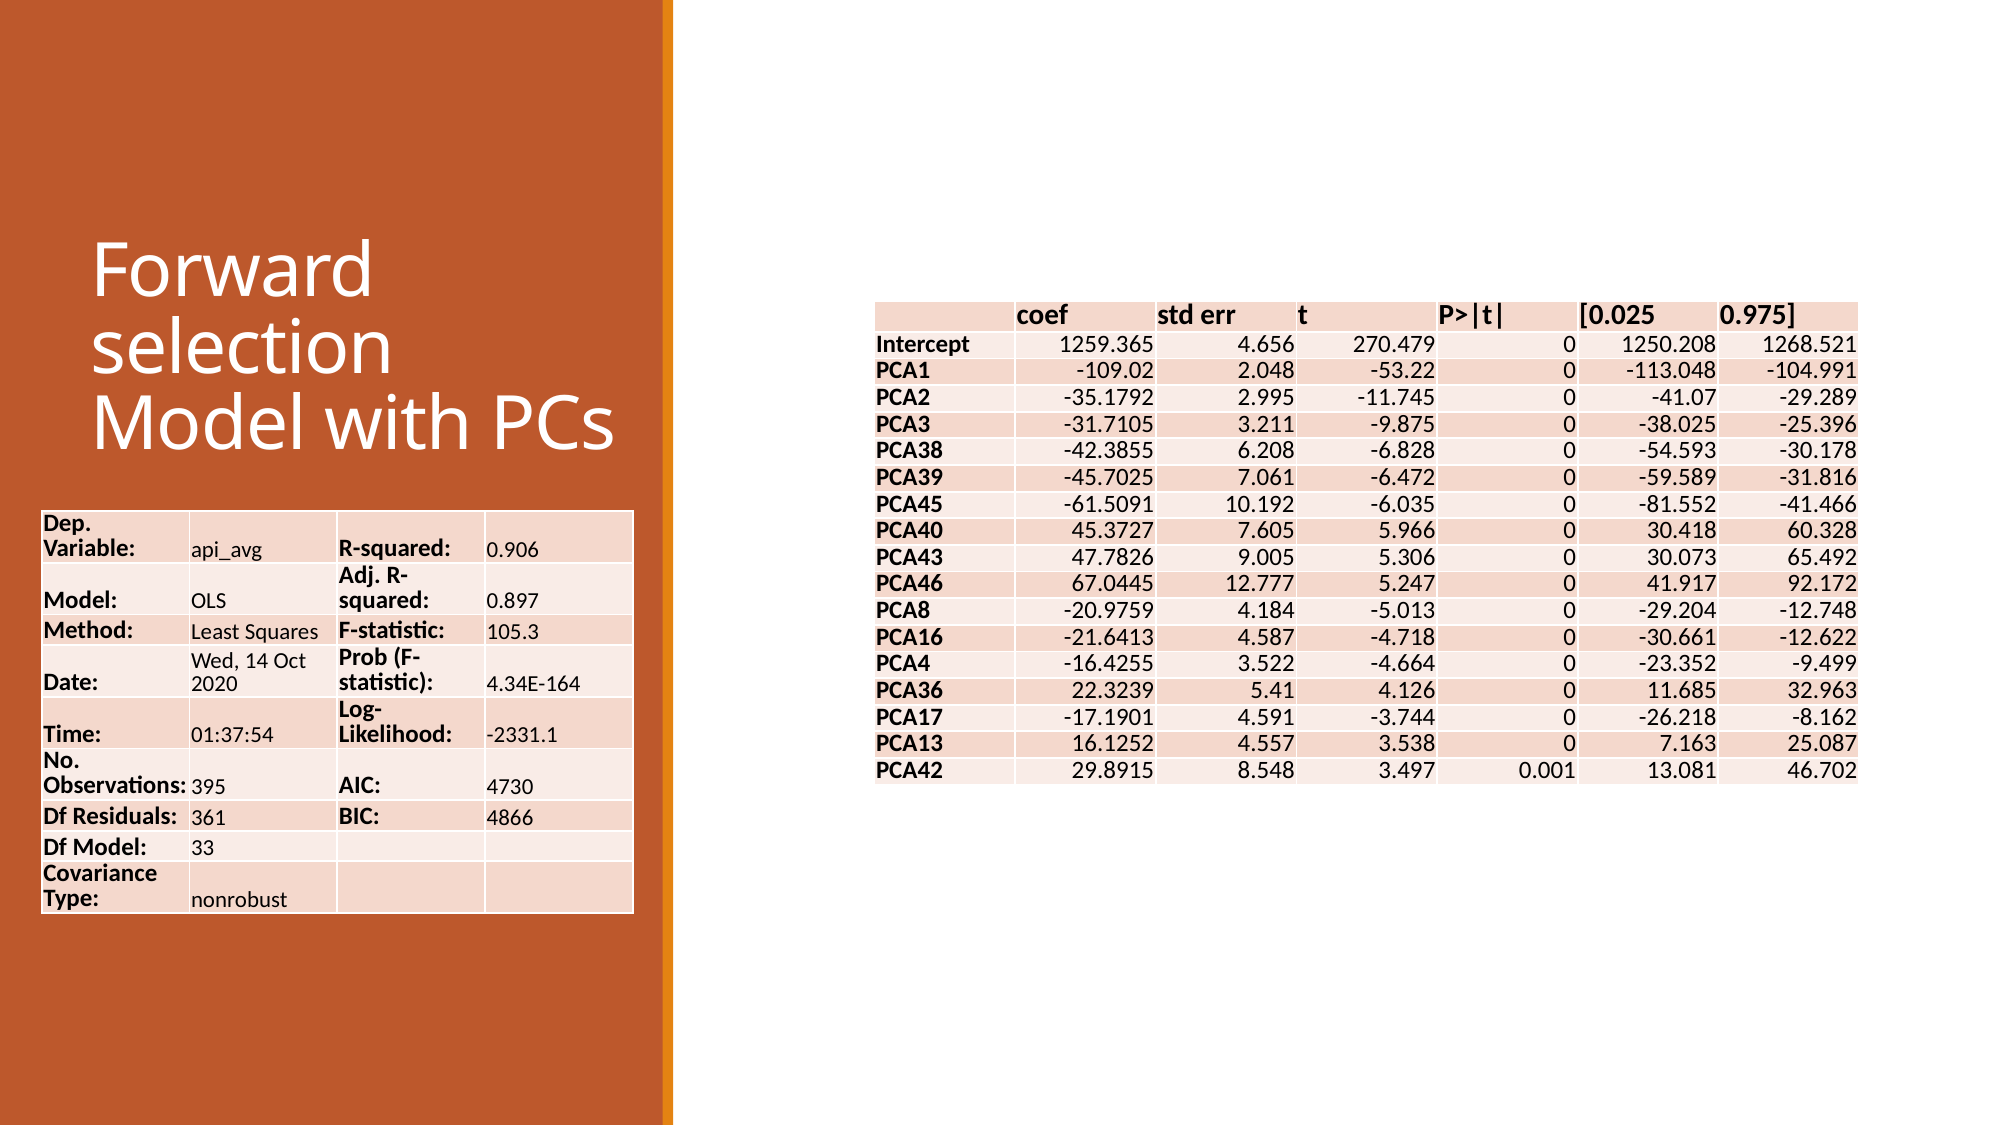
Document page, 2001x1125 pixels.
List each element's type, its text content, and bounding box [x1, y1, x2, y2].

table_cell 0 [1438, 359, 1577, 384]
table_cell PCA42 [875, 759, 1014, 784]
table_cell 45.3727 [1016, 519, 1155, 544]
table_cell AIC: [338, 749, 484, 799]
table_cell nonrobust [190, 862, 336, 912]
table_cell -21.6413 [1016, 626, 1155, 651]
table_cell 0 [1438, 572, 1577, 597]
table_cell 2.995 [1157, 386, 1296, 411]
table_cell 105.3 [486, 615, 632, 644]
table_cell -6.828 [1297, 439, 1436, 464]
table_cell PCA1 [875, 359, 1014, 384]
table_cell -12.622 [1719, 626, 1858, 651]
table_header 0.906 [486, 512, 632, 562]
table_cell Model: [43, 564, 189, 614]
table_cell PCA8 [875, 599, 1014, 624]
table_cell Time: [43, 698, 189, 748]
table_cell -81.552 [1579, 493, 1717, 517]
table_cell 9.005 [1157, 546, 1296, 571]
table_cell -20.9759 [1016, 599, 1155, 624]
table_cell 1268.521 [1719, 333, 1858, 358]
table_header [0.025 [1579, 302, 1717, 331]
table_cell -41.07 [1579, 386, 1717, 411]
table_cell 4730 [486, 749, 632, 799]
table_cell [338, 862, 484, 912]
table_cell -3.744 [1297, 706, 1436, 730]
table_cell 7.061 [1157, 466, 1296, 491]
table_cell 0 [1438, 466, 1577, 491]
table_cell 0 [1438, 546, 1577, 571]
table_cell 0 [1438, 493, 1577, 517]
table_cell -30.178 [1719, 439, 1858, 464]
table_cell [338, 832, 484, 860]
table_cell 0 [1438, 679, 1577, 704]
table_cell -109.02 [1016, 359, 1155, 384]
table_cell -53.22 [1297, 359, 1436, 384]
table_cell -6.035 [1297, 493, 1436, 517]
table_cell 11.685 [1579, 679, 1717, 704]
table_cell 5.41 [1157, 679, 1296, 704]
table_cell PCA36 [875, 679, 1014, 704]
table_cell 5.247 [1297, 572, 1436, 597]
table_cell 1259.365 [1016, 333, 1155, 358]
table_cell PCA2 [875, 386, 1014, 411]
table_cell -4.718 [1297, 626, 1436, 651]
table_header [875, 302, 1014, 331]
table_cell Least Squares [190, 615, 336, 644]
table_cell 5.306 [1297, 546, 1436, 571]
table_cell 92.172 [1719, 572, 1858, 597]
table_cell Method: [43, 615, 189, 644]
table_cell 33 [190, 832, 336, 860]
table_cell 0 [1438, 732, 1577, 757]
table_cell F-statistic: [338, 615, 484, 644]
table_header t [1297, 302, 1436, 331]
table_cell 29.8915 [1016, 759, 1155, 784]
table_cell 0 [1438, 333, 1577, 358]
table_cell 5.966 [1297, 519, 1436, 544]
table_cell 0.897 [486, 564, 632, 614]
table_cell 67.0445 [1016, 572, 1155, 597]
table_cell 0 [1438, 599, 1577, 624]
table_cell 13.081 [1579, 759, 1717, 784]
table_cell -30.661 [1579, 626, 1717, 651]
table_cell Df Residuals: [43, 801, 189, 830]
table_cell -31.7105 [1016, 413, 1155, 437]
table_cell -11.745 [1297, 386, 1436, 411]
table_cell 1250.208 [1579, 333, 1717, 358]
table_cell -29.204 [1579, 599, 1717, 624]
table_cell 4.656 [1157, 333, 1296, 358]
table_cell -26.218 [1579, 706, 1717, 730]
table_cell 3.522 [1157, 652, 1296, 677]
table_cell 47.7826 [1016, 546, 1155, 571]
table_cell PCA13 [875, 732, 1014, 757]
table_cell 0 [1438, 386, 1577, 411]
title Forward selection Model with PCs [75, 97, 634, 473]
table_cell -113.048 [1579, 359, 1717, 384]
table_header coef [1016, 302, 1155, 331]
table_header Dep. Variable: [43, 512, 189, 562]
table_cell PCA4 [875, 652, 1014, 677]
table_cell 3.211 [1157, 413, 1296, 437]
table_header P>|t| [1438, 302, 1577, 331]
table_cell 30.073 [1579, 546, 1717, 571]
table_cell -2331.1 [486, 698, 632, 748]
table_cell 4.184 [1157, 599, 1296, 624]
table_cell 4866 [486, 801, 632, 830]
table_cell -61.5091 [1016, 493, 1155, 517]
table_cell 10.192 [1157, 493, 1296, 517]
table_cell -35.1792 [1016, 386, 1155, 411]
table_cell 0 [1438, 519, 1577, 544]
table_cell 8.548 [1157, 759, 1296, 784]
table_cell 41.917 [1579, 572, 1717, 597]
table_cell -31.816 [1719, 466, 1858, 491]
table_cell Covariance Type: [43, 862, 189, 912]
table_cell -17.1901 [1016, 706, 1155, 730]
table_cell -23.352 [1579, 652, 1717, 677]
table_cell -59.589 [1579, 466, 1717, 491]
table_header std err [1157, 302, 1296, 331]
table_cell PCA16 [875, 626, 1014, 651]
table_header 0.975] [1719, 302, 1858, 331]
table_cell 4.587 [1157, 626, 1296, 651]
table_cell 22.3239 [1016, 679, 1155, 704]
table_cell PCA43 [875, 546, 1014, 571]
table_cell 46.702 [1719, 759, 1858, 784]
table_cell 01:37:54 [190, 698, 336, 748]
table_cell Df Model: [43, 832, 189, 860]
table_cell 361 [190, 801, 336, 830]
table_cell Adj. R-squared: [338, 564, 484, 614]
table_cell 395 [190, 749, 336, 799]
table_cell 270.479 [1297, 333, 1436, 358]
table_cell Prob (F-statistic): [338, 646, 484, 696]
table_cell [486, 862, 632, 912]
table_cell 60.328 [1719, 519, 1858, 544]
table_cell 25.087 [1719, 732, 1858, 757]
table_cell PCA46 [875, 572, 1014, 597]
table_cell 3.538 [1297, 732, 1436, 757]
table_cell -38.025 [1579, 413, 1717, 437]
table_cell PCA45 [875, 493, 1014, 517]
table_cell Wed, 14 Oct 2020 [190, 646, 336, 696]
table_cell 3.497 [1297, 759, 1436, 784]
table_cell OLS [190, 564, 336, 614]
table_cell 0.001 [1438, 759, 1577, 784]
table_cell 12.777 [1157, 572, 1296, 597]
table_cell -54.593 [1579, 439, 1717, 464]
table_cell 0 [1438, 706, 1577, 730]
table_cell 0 [1438, 652, 1577, 677]
table_cell Log-Likelihood: [338, 698, 484, 748]
table_cell 7.605 [1157, 519, 1296, 544]
table_cell BIC: [338, 801, 484, 830]
table_cell -16.4255 [1016, 652, 1155, 677]
table_cell 0 [1438, 413, 1577, 437]
table_cell -29.289 [1719, 386, 1858, 411]
table_cell [486, 832, 632, 860]
table_cell -4.664 [1297, 652, 1436, 677]
table_cell 30.418 [1579, 519, 1717, 544]
table_cell 0 [1438, 439, 1577, 464]
table_cell PCA3 [875, 413, 1014, 437]
table_cell -12.748 [1719, 599, 1858, 624]
table_cell No. Observations: [43, 749, 189, 799]
table_cell -41.466 [1719, 493, 1858, 517]
table_cell -42.3855 [1016, 439, 1155, 464]
table_cell -9.875 [1297, 413, 1436, 437]
table_cell 65.492 [1719, 546, 1858, 571]
table_cell 2.048 [1157, 359, 1296, 384]
table_cell -8.162 [1719, 706, 1858, 730]
table_header R-squared: [338, 512, 484, 562]
table_cell 4.557 [1157, 732, 1296, 757]
table_cell -25.396 [1719, 413, 1858, 437]
table_cell 0 [1438, 626, 1577, 651]
table_cell PCA38 [875, 439, 1014, 464]
table_cell -9.499 [1719, 652, 1858, 677]
table_cell 7.163 [1579, 732, 1717, 757]
table_cell 4.126 [1297, 679, 1436, 704]
table_cell 32.963 [1719, 679, 1858, 704]
table_cell 4.34E-164 [486, 646, 632, 696]
table_cell -45.7025 [1016, 466, 1155, 491]
table_cell -104.991 [1719, 359, 1858, 384]
table_cell PCA39 [875, 466, 1014, 491]
table_cell -6.472 [1297, 466, 1436, 491]
table_cell Date: [43, 646, 189, 696]
table_cell PCA40 [875, 519, 1014, 544]
table_cell 6.208 [1157, 439, 1296, 464]
table_cell -5.013 [1297, 599, 1436, 624]
table_cell 16.1252 [1016, 732, 1155, 757]
table_cell PCA17 [875, 706, 1014, 730]
table_cell Intercept [875, 333, 1014, 358]
table_cell 4.591 [1157, 706, 1296, 730]
table_header api_avg [190, 512, 336, 562]
